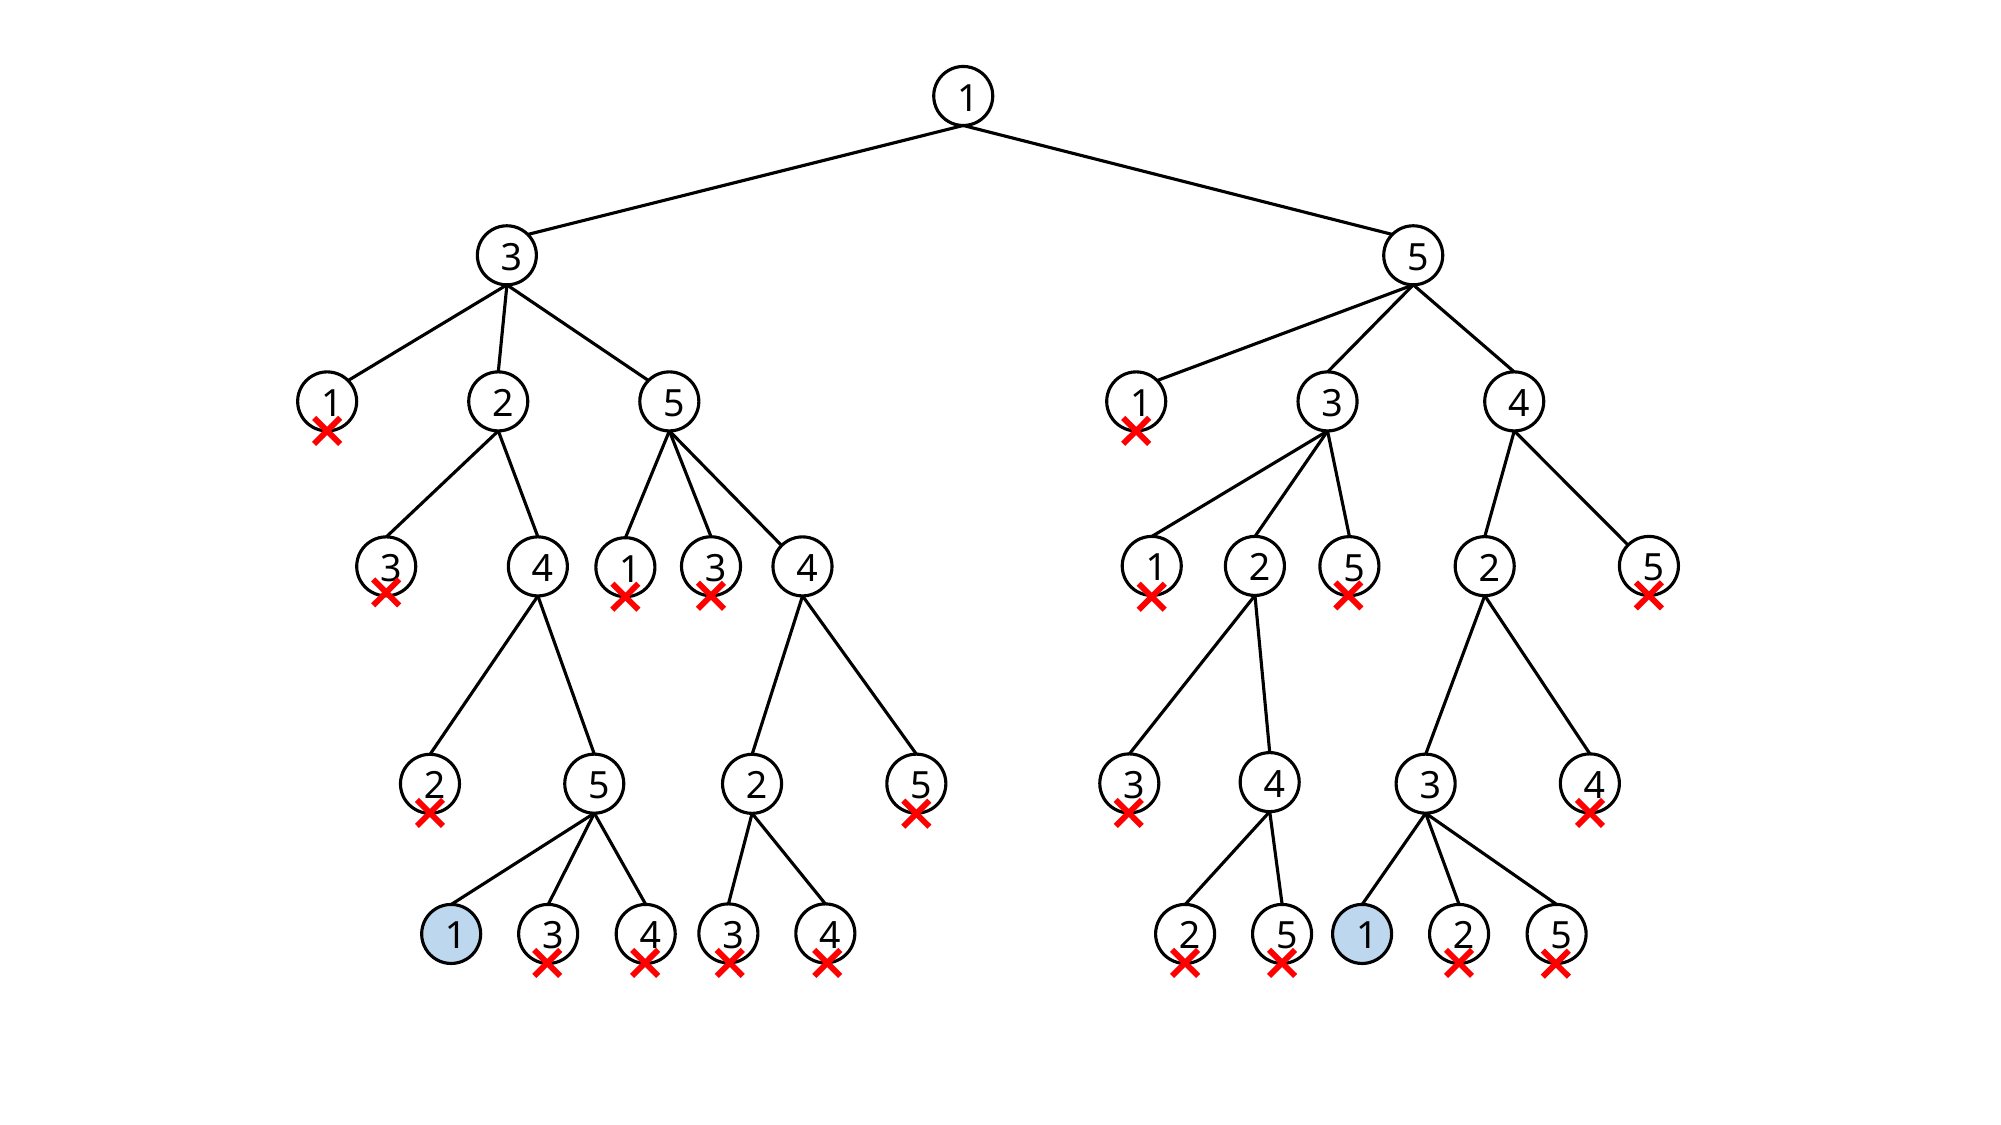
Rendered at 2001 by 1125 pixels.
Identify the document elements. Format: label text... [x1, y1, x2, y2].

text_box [498, 430, 538, 537]
text_box 5 [638, 370, 700, 430]
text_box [752, 595, 802, 755]
text_box [1266, 947, 1298, 978]
text_box 5 [1318, 535, 1380, 597]
text_box 3 [697, 902, 759, 964]
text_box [802, 595, 917, 755]
text_box 2 [1428, 905, 1490, 964]
text_box 5 [1251, 903, 1313, 964]
text_box [695, 580, 727, 611]
text_box 1 [1121, 535, 1183, 595]
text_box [728, 813, 752, 904]
text_box 1 [1331, 903, 1393, 965]
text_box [1425, 595, 1485, 755]
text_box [1151, 430, 1328, 537]
text_box 4 [1483, 370, 1545, 430]
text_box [669, 430, 782, 546]
text_box 4 [615, 903, 677, 964]
text_box [1113, 797, 1144, 828]
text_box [1269, 811, 1283, 905]
text_box 5 [885, 753, 947, 814]
text_box [312, 415, 343, 446]
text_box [594, 813, 646, 905]
text_box 4 [794, 902, 856, 964]
text_box [630, 947, 661, 978]
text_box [963, 125, 1393, 235]
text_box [430, 595, 537, 755]
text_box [451, 813, 548, 905]
text_box 3 [1296, 381, 1359, 430]
text_box 4 [771, 535, 834, 595]
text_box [527, 125, 963, 235]
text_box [1425, 813, 1557, 905]
text_box [1121, 415, 1152, 446]
text_box 4 [1239, 751, 1301, 811]
text_box 5 [1526, 903, 1588, 964]
text_box 4 [1559, 753, 1621, 814]
text_box 2 [399, 753, 461, 814]
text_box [498, 284, 506, 372]
text_box [610, 581, 641, 612]
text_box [1129, 595, 1255, 754]
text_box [752, 813, 826, 904]
text_box 2 [1154, 903, 1216, 964]
text_box 2 [1224, 537, 1286, 595]
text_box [1413, 284, 1515, 372]
text_box 2 [721, 753, 783, 813]
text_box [386, 430, 498, 537]
text_box [1443, 947, 1475, 978]
text_box [1574, 797, 1606, 828]
text_box [1136, 581, 1167, 595]
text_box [1328, 430, 1350, 537]
text_box 5 [563, 753, 625, 813]
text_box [625, 430, 670, 538]
text_box [1170, 947, 1201, 978]
text_box [414, 797, 446, 828]
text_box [548, 813, 594, 905]
text_box 3 [680, 546, 742, 597]
text_box [1333, 580, 1364, 611]
text_box 3 [1395, 753, 1457, 813]
text_box 1 [1105, 370, 1167, 432]
text_box 1 [932, 65, 994, 125]
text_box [1157, 284, 1414, 381]
text_box [1633, 580, 1664, 611]
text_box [1185, 811, 1269, 905]
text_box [1327, 284, 1413, 372]
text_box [347, 284, 506, 381]
text_box 4 [507, 535, 569, 595]
text_box 5 [1382, 224, 1444, 284]
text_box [1484, 430, 1514, 537]
text_box 1 [594, 536, 656, 598]
text_box 3 [517, 905, 579, 964]
text_box 3 [1098, 752, 1160, 814]
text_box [1514, 430, 1629, 546]
text_box 1 [296, 370, 358, 432]
text_box 2 [1454, 535, 1516, 595]
text_box [1540, 948, 1571, 979]
text_box 1 [420, 903, 482, 965]
text_box [901, 798, 932, 829]
text_box [812, 947, 843, 978]
text_box [714, 947, 745, 978]
text_box [371, 577, 402, 608]
text_box 3 [476, 224, 538, 284]
text_box [532, 947, 563, 978]
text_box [1362, 813, 1425, 905]
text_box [506, 284, 649, 381]
text_box 3 [355, 535, 417, 596]
text_box 2 [467, 381, 529, 430]
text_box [1254, 595, 1270, 753]
text_box 5 [1618, 535, 1680, 596]
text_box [537, 595, 595, 755]
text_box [1484, 595, 1590, 754]
